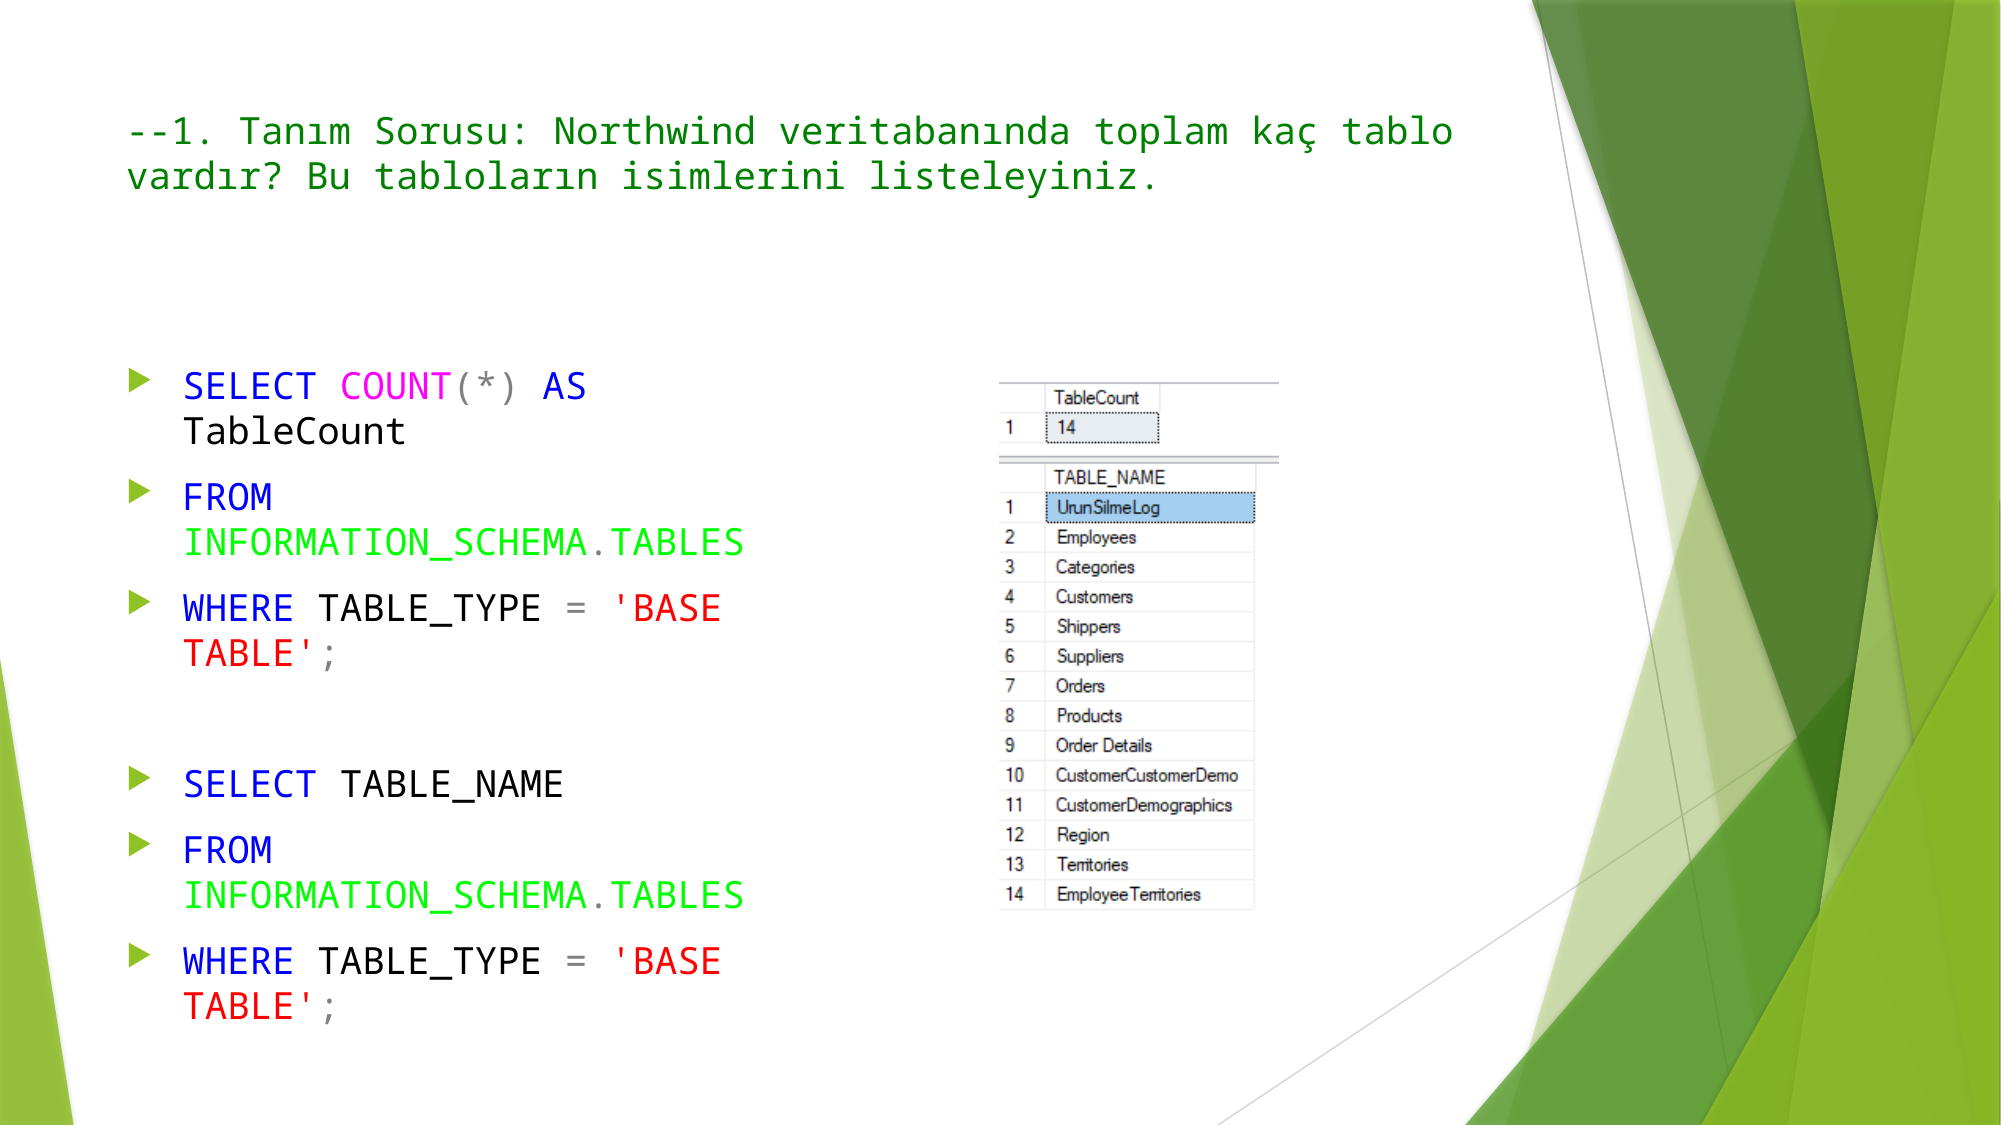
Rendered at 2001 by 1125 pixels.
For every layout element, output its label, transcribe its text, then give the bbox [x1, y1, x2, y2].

list SELECT COUNT(*) AS TableCount FROM INFORMATION_SCHEMA.TABLES WHERE TABLE_TYPE = 'BASE TABLE'; SELECT TABLE_NAME FROM INFORMATION_SCHEMA.TABLES WHERE TABLE_TYPE = 'BASE TABLE'; [111, 354, 798, 992]
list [999, 380, 1279, 912]
title --1. Tanım Sorusu: Northwind veritabanında toplam kaç tablo vardır? Bu tabloların isimlerini listeleyiniz. [111, 99, 1522, 317]
